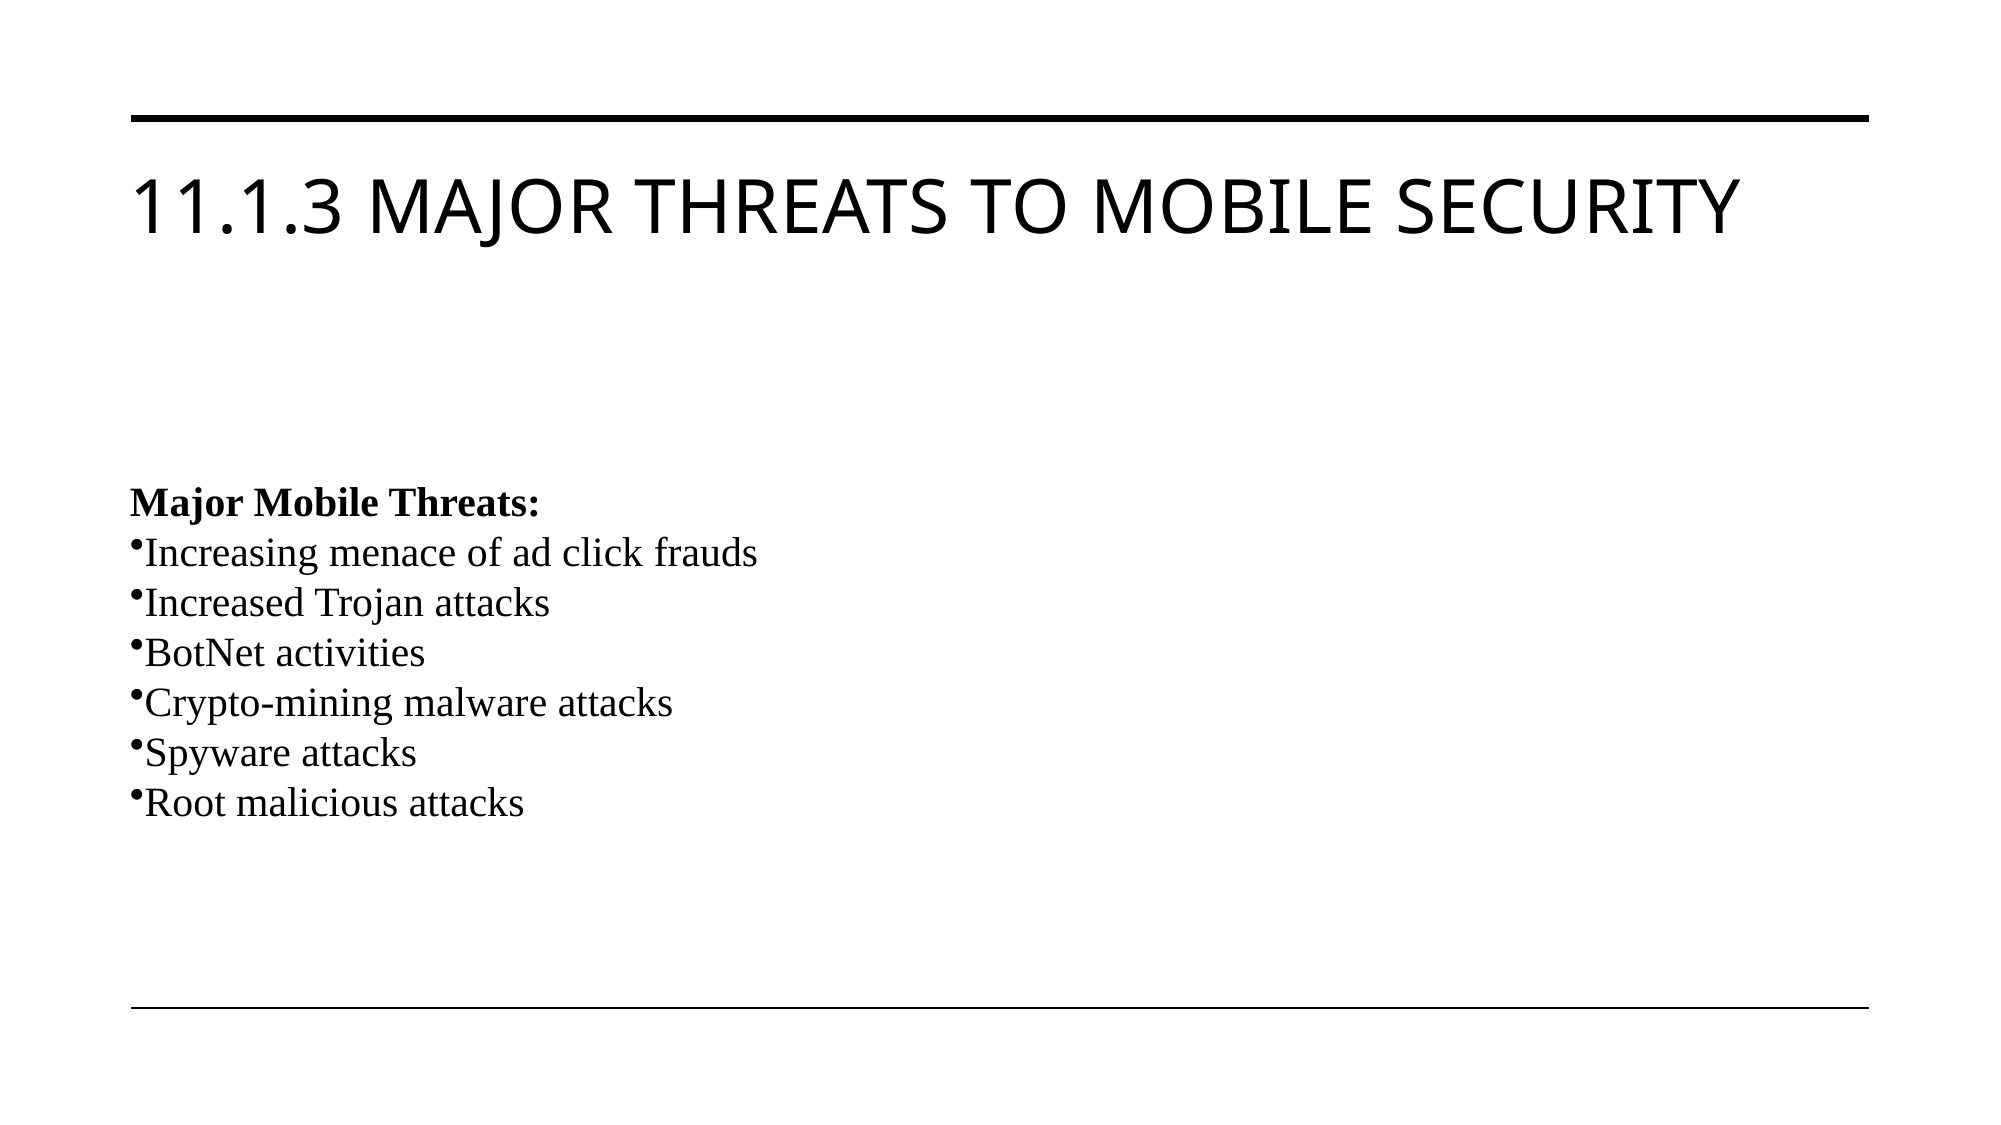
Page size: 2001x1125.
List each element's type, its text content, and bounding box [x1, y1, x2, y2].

title 11.1.3 Major Threats to Mobile Security [114, 151, 1869, 377]
list Major Mobile Threats: Increasing menace of ad click frauds Increased Trojan attacks BotNet activities Crypto-mining malware attacks Spyware attacks Root malicious attacks [114, 348, 788, 1001]
